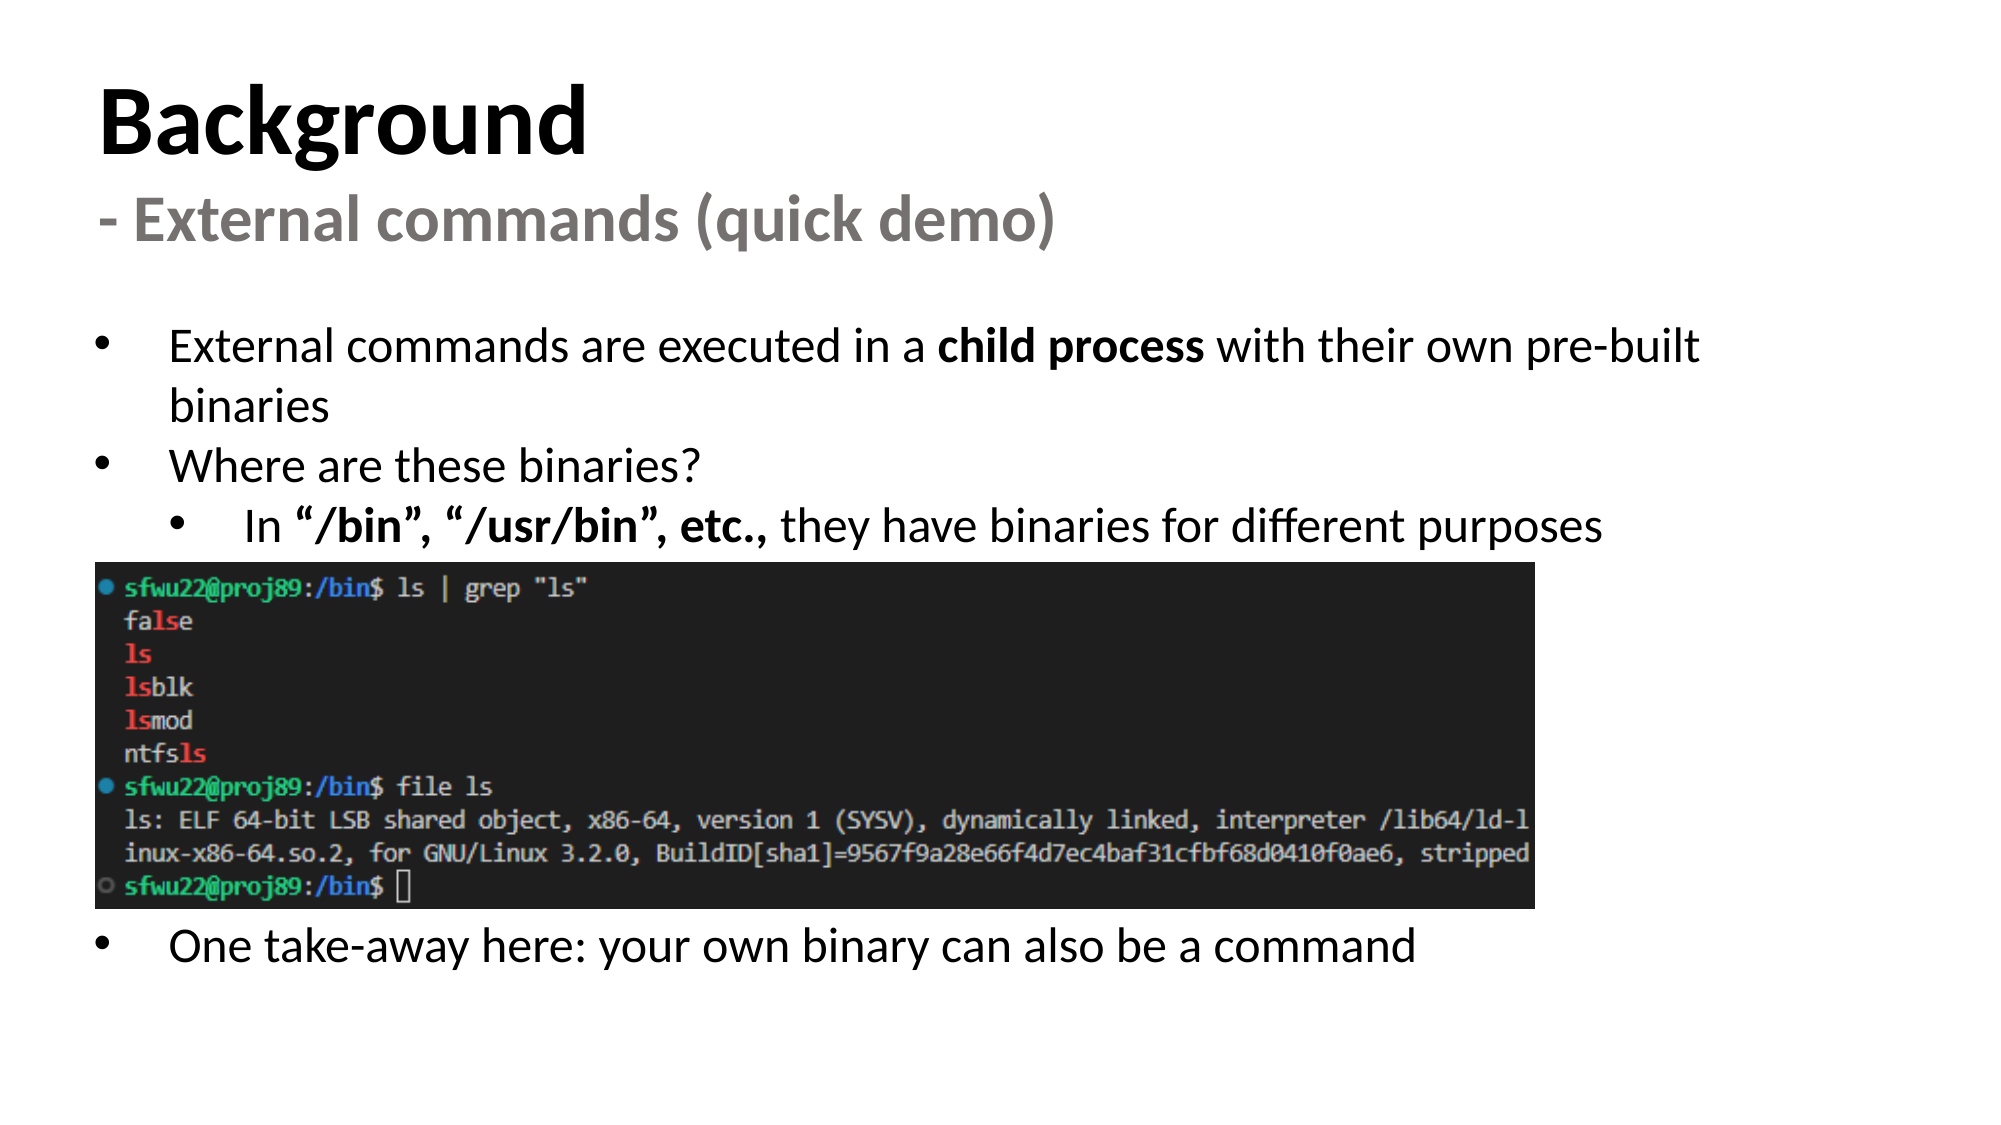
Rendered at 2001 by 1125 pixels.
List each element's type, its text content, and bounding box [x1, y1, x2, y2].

picture [95, 562, 1535, 910]
text_box External commands are executed in a child process with their own pre-built binaries Where are these binaries? In “/bin”, “/usr/bin”, etc., they have binaries for different purposes One take-away here: your own binary can also be a command [78, 304, 1869, 980]
text_box Background - External commands (quick demo) [83, 47, 1074, 263]
